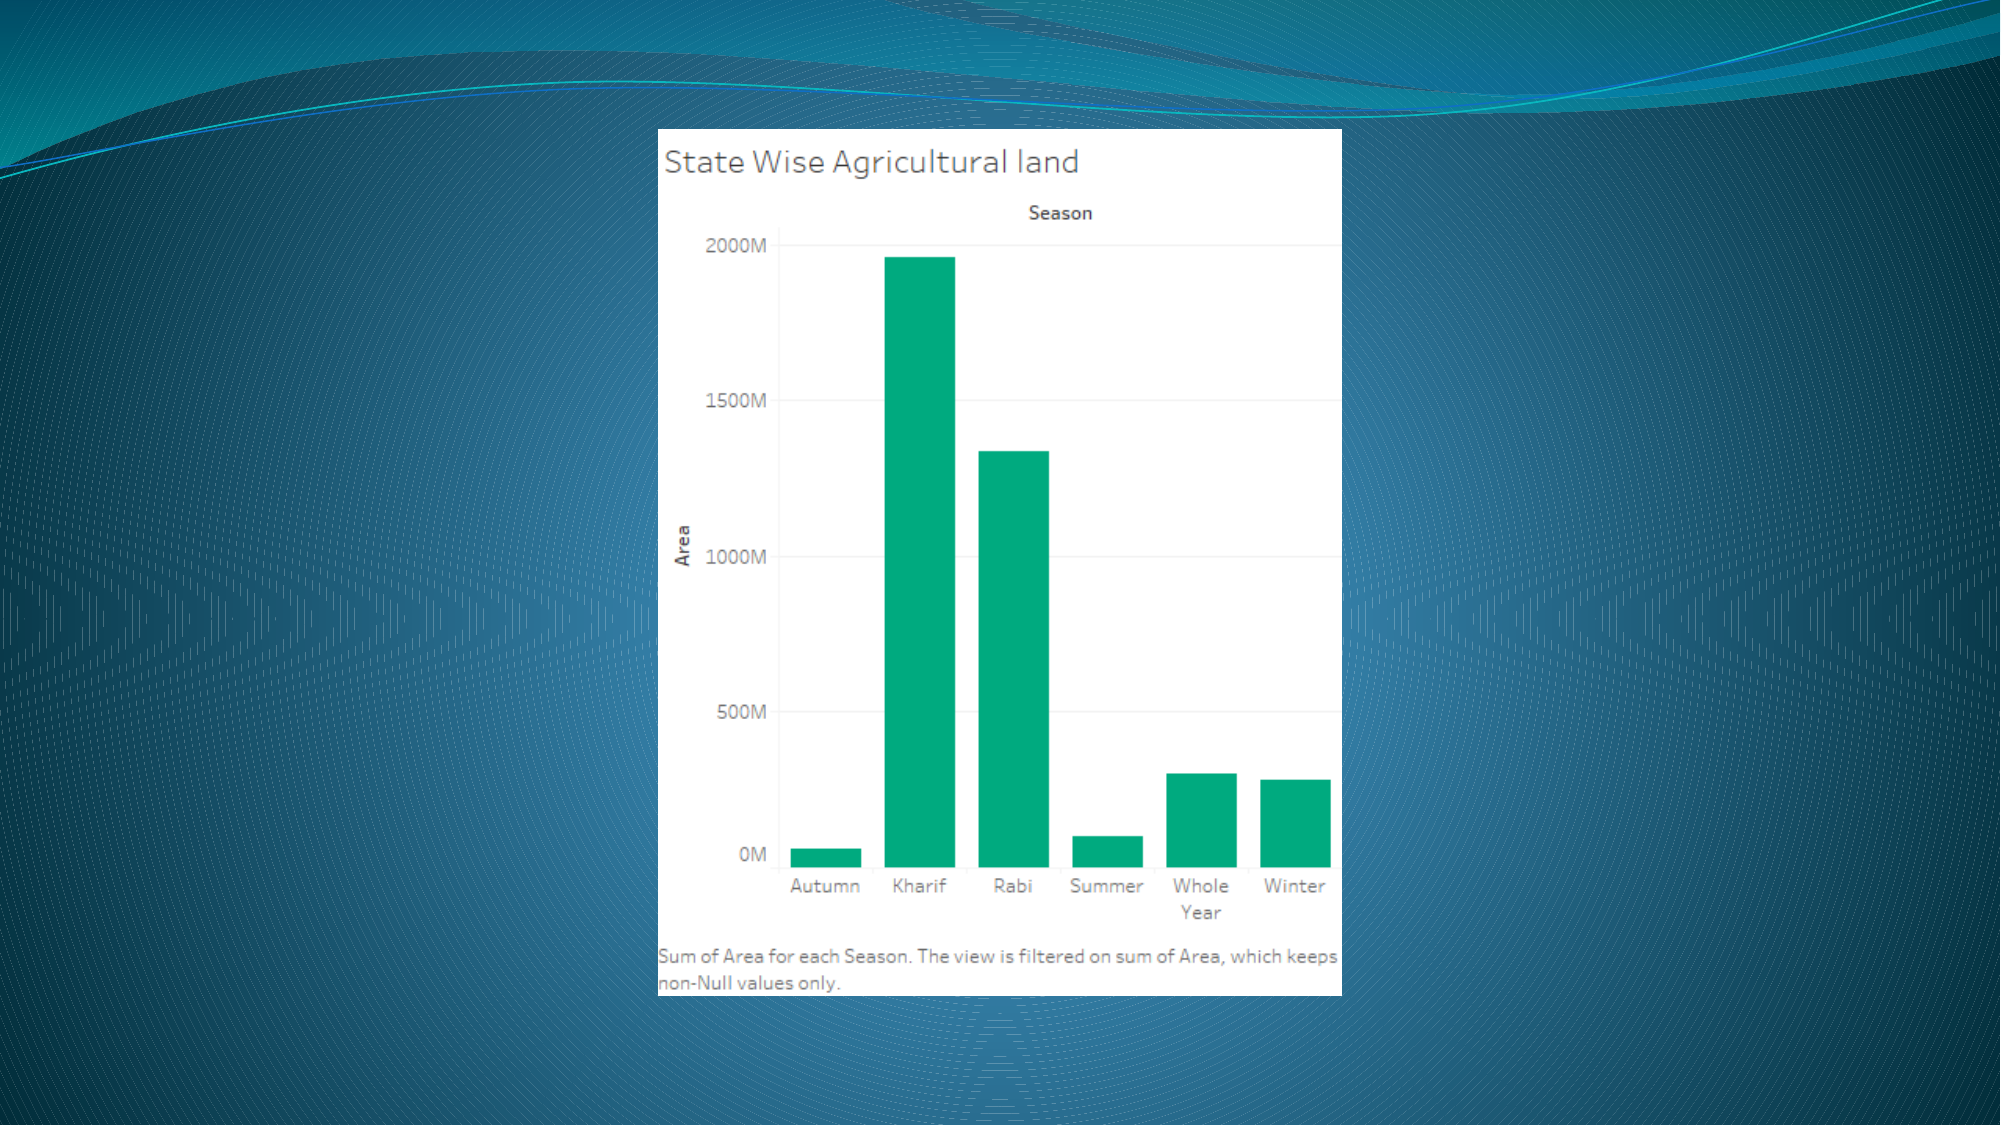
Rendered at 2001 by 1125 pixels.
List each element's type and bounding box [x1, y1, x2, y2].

picture [658, 129, 1342, 996]
